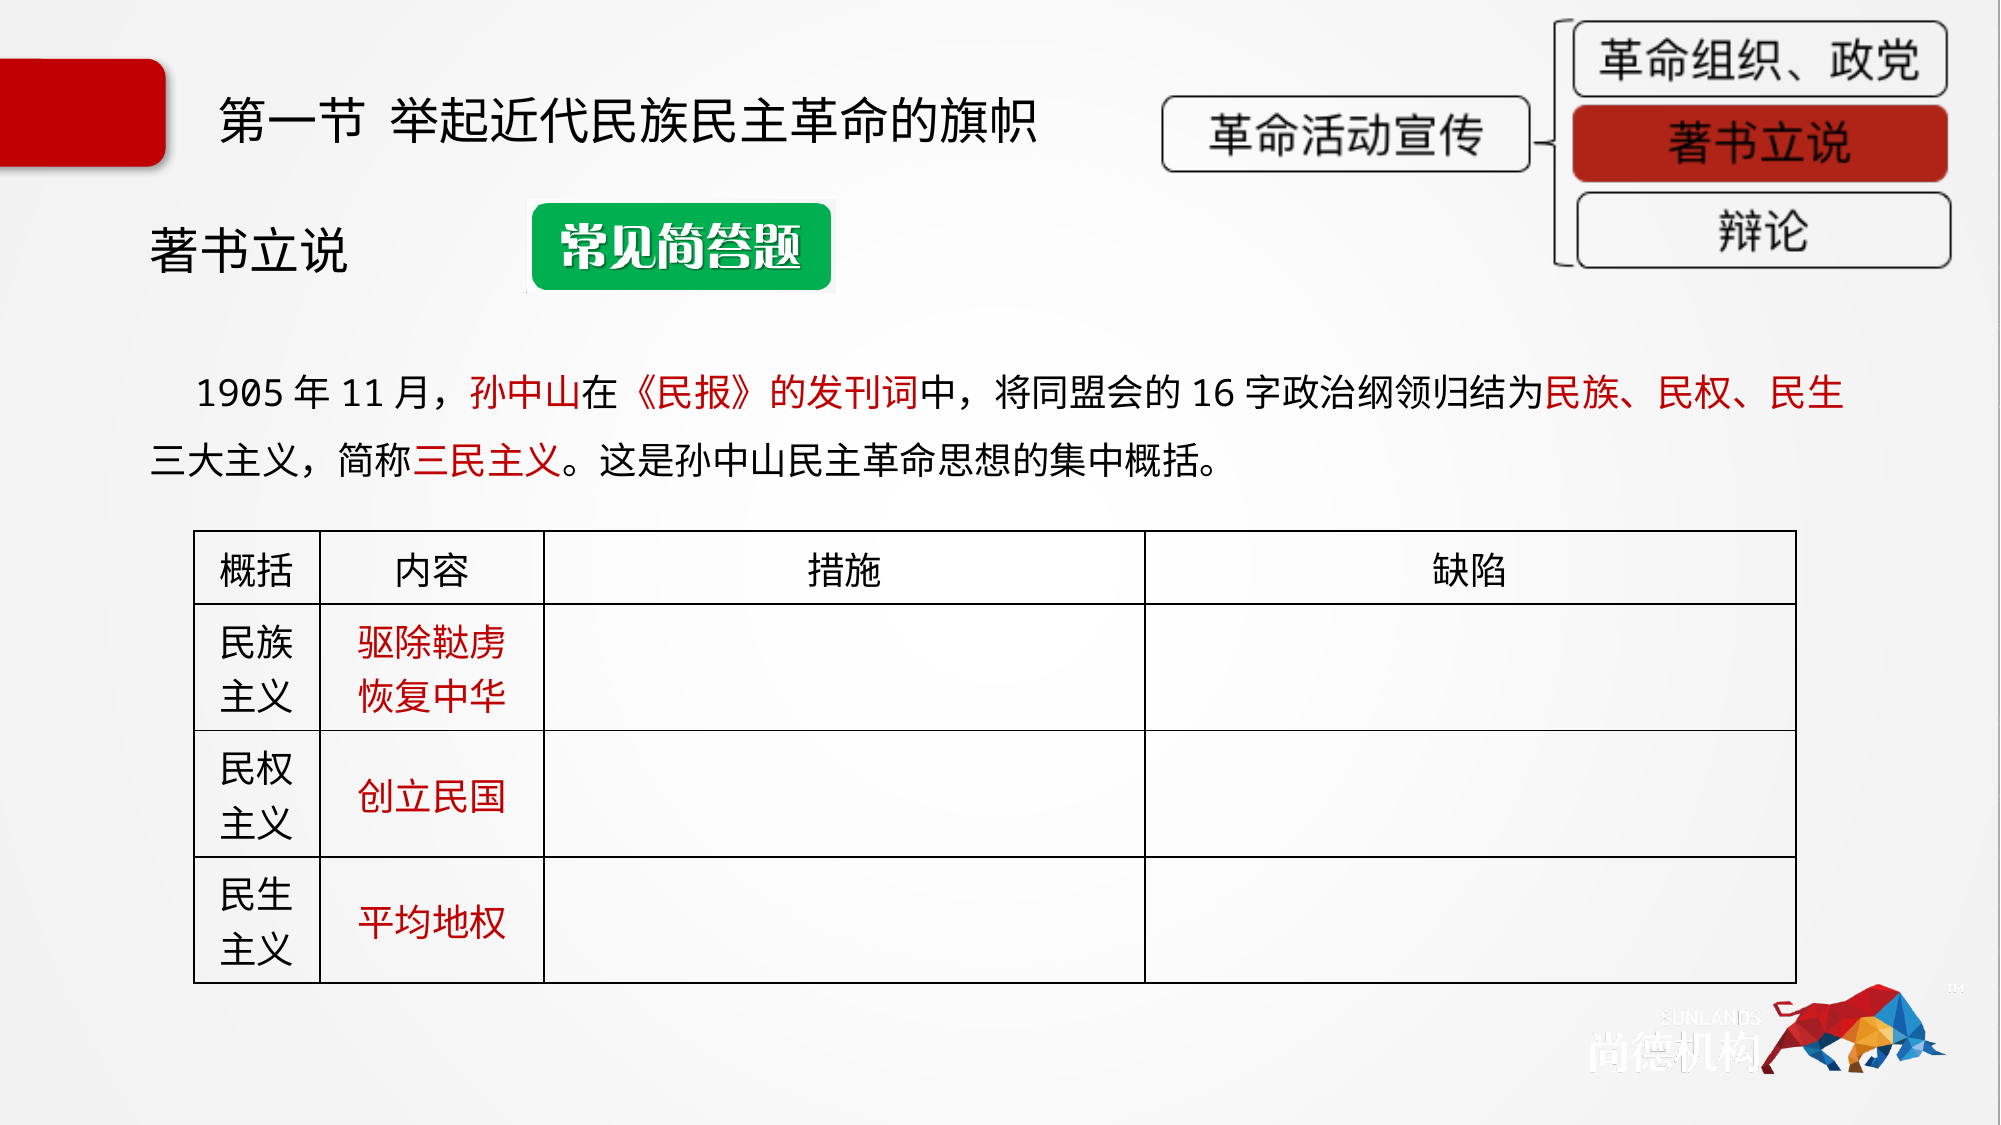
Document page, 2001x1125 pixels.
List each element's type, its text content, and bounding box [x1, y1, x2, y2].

table_header 内容 [321, 532, 543, 603]
picture [0, 0, 2001, 1125]
table_header 缺陷 [1146, 532, 1795, 603]
table_cell 民生主义 [195, 858, 319, 982]
table_cell 民族主义 [195, 605, 319, 730]
table_cell 民权主义 [195, 731, 319, 856]
table_cell 驱除鞑虏 恢复中华 [321, 605, 543, 730]
table_cell [1146, 731, 1795, 856]
table_cell 平均地权 [321, 858, 543, 982]
table_cell 创立民国 [321, 731, 543, 856]
table_header 概括 [195, 532, 319, 603]
list 著书立说 1905年11月，孙中山在《民报》的发刊词中，将同盟会的16字政治纲领归结为民族、民权、民生三大主义，简称三民主义。这是孙中山民主革命思想的集中概括。 [134, 181, 1860, 1048]
table_cell [545, 858, 1144, 982]
table_cell [1146, 858, 1795, 982]
title 第一节 举起近代民族民主革命的旗帜 [202, 79, 1159, 169]
table_cell [545, 605, 1144, 730]
table_cell [1146, 605, 1795, 730]
table_header 措施 [545, 532, 1144, 603]
table_cell [545, 731, 1144, 856]
